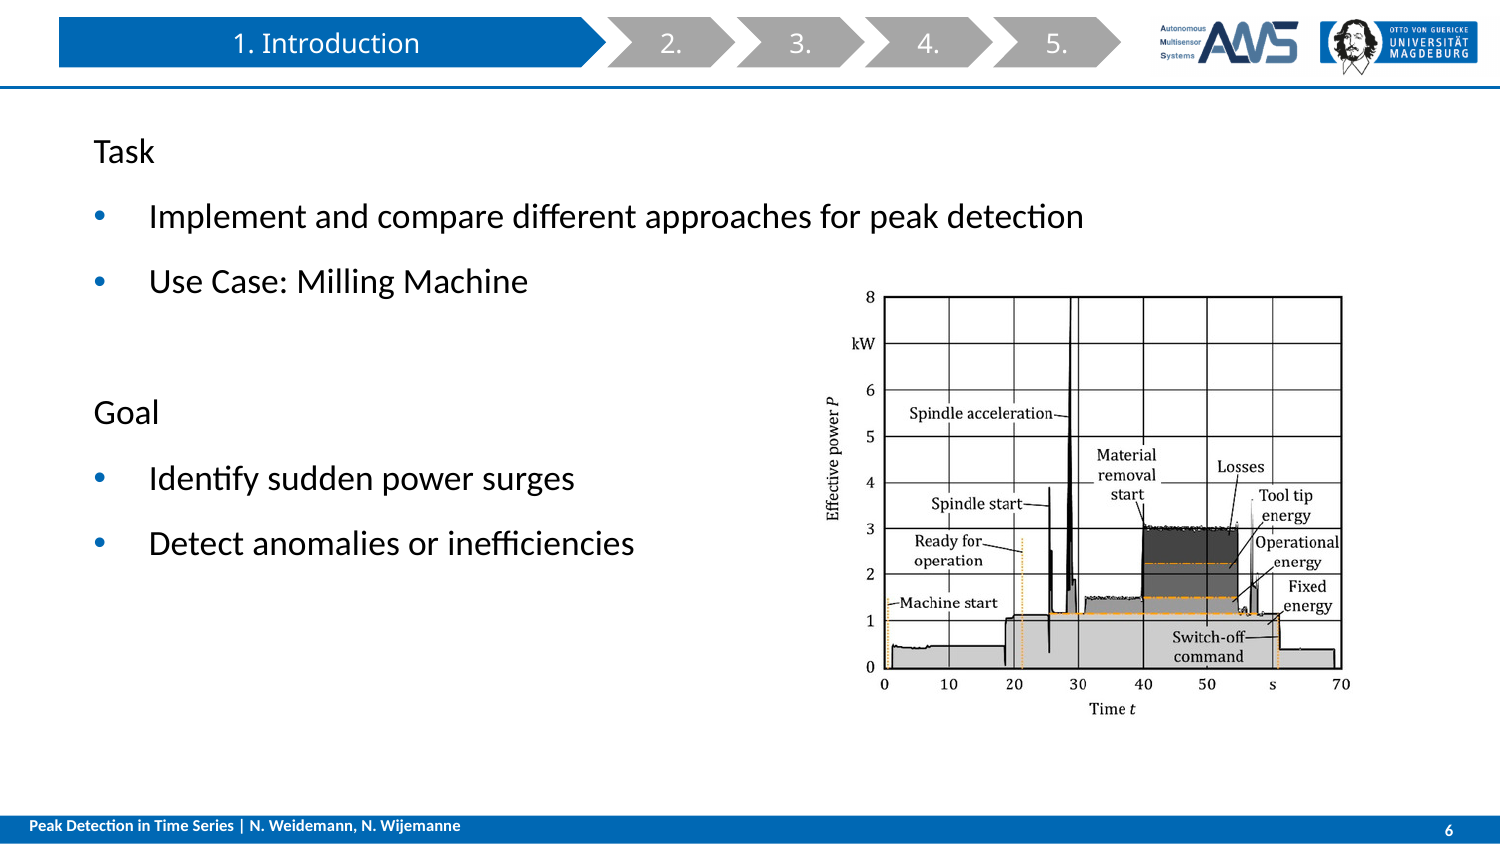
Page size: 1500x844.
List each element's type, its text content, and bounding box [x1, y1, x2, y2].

picture [1150, 16, 1500, 77]
list Task Implement and compare different approaches for peak detection Use Case: Milling Machine Goal Identify sudden power surges Detect anomalies or inefficiencies [59, 123, 1441, 721]
picture [816, 288, 1353, 721]
text_box Peak Detection in Time Series | N. Weidemann, N. Wijemanne [14, 804, 666, 844]
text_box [58, 16, 1122, 68]
slide_number 6 [1312, 815, 1454, 844]
